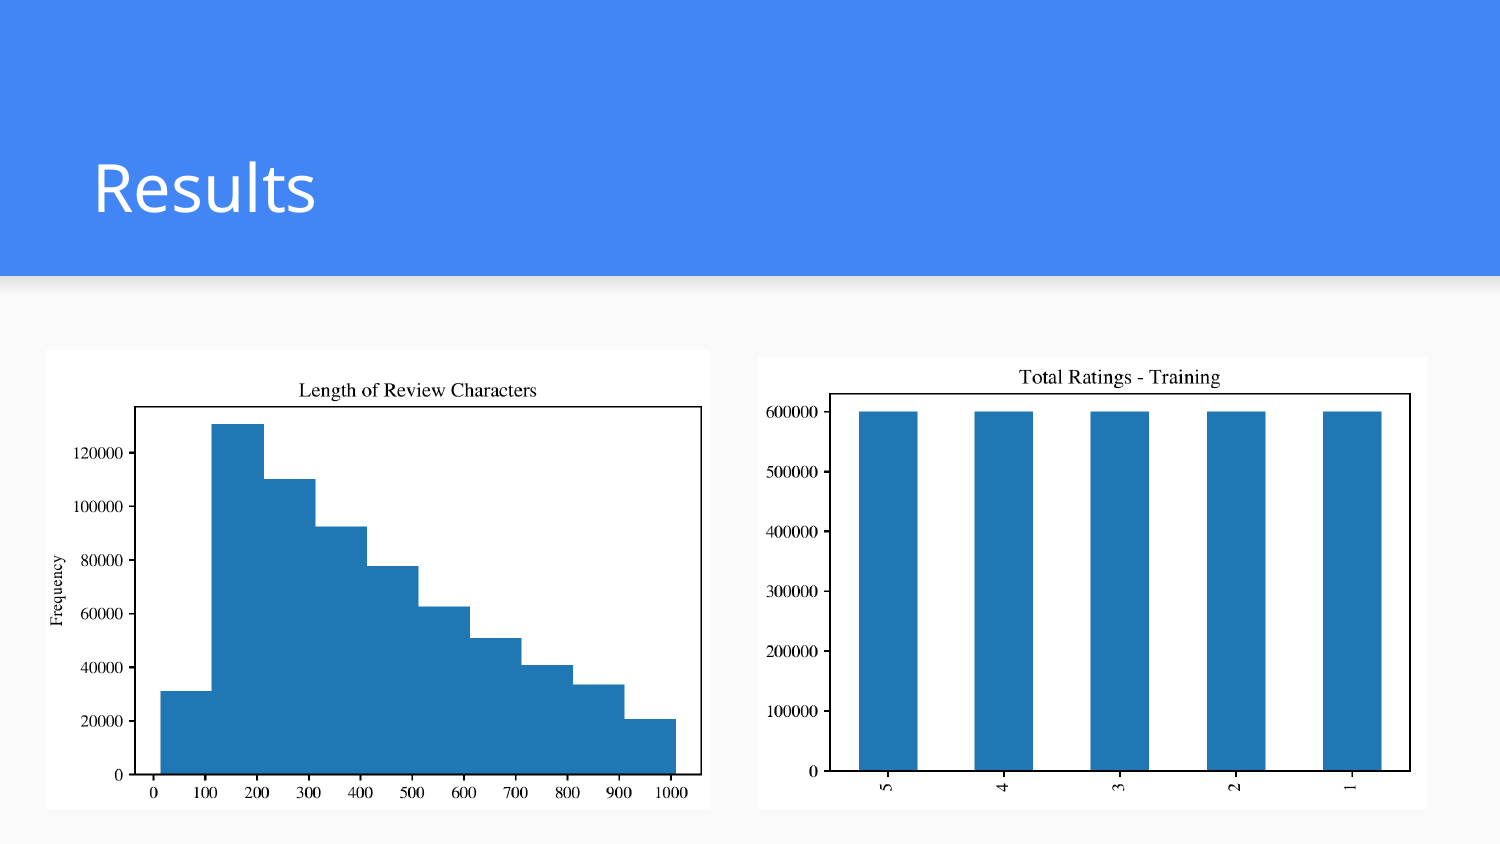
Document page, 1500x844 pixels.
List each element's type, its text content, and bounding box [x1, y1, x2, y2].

picture [757, 357, 1427, 809]
title Results [77, 121, 1427, 248]
picture [45, 349, 710, 809]
